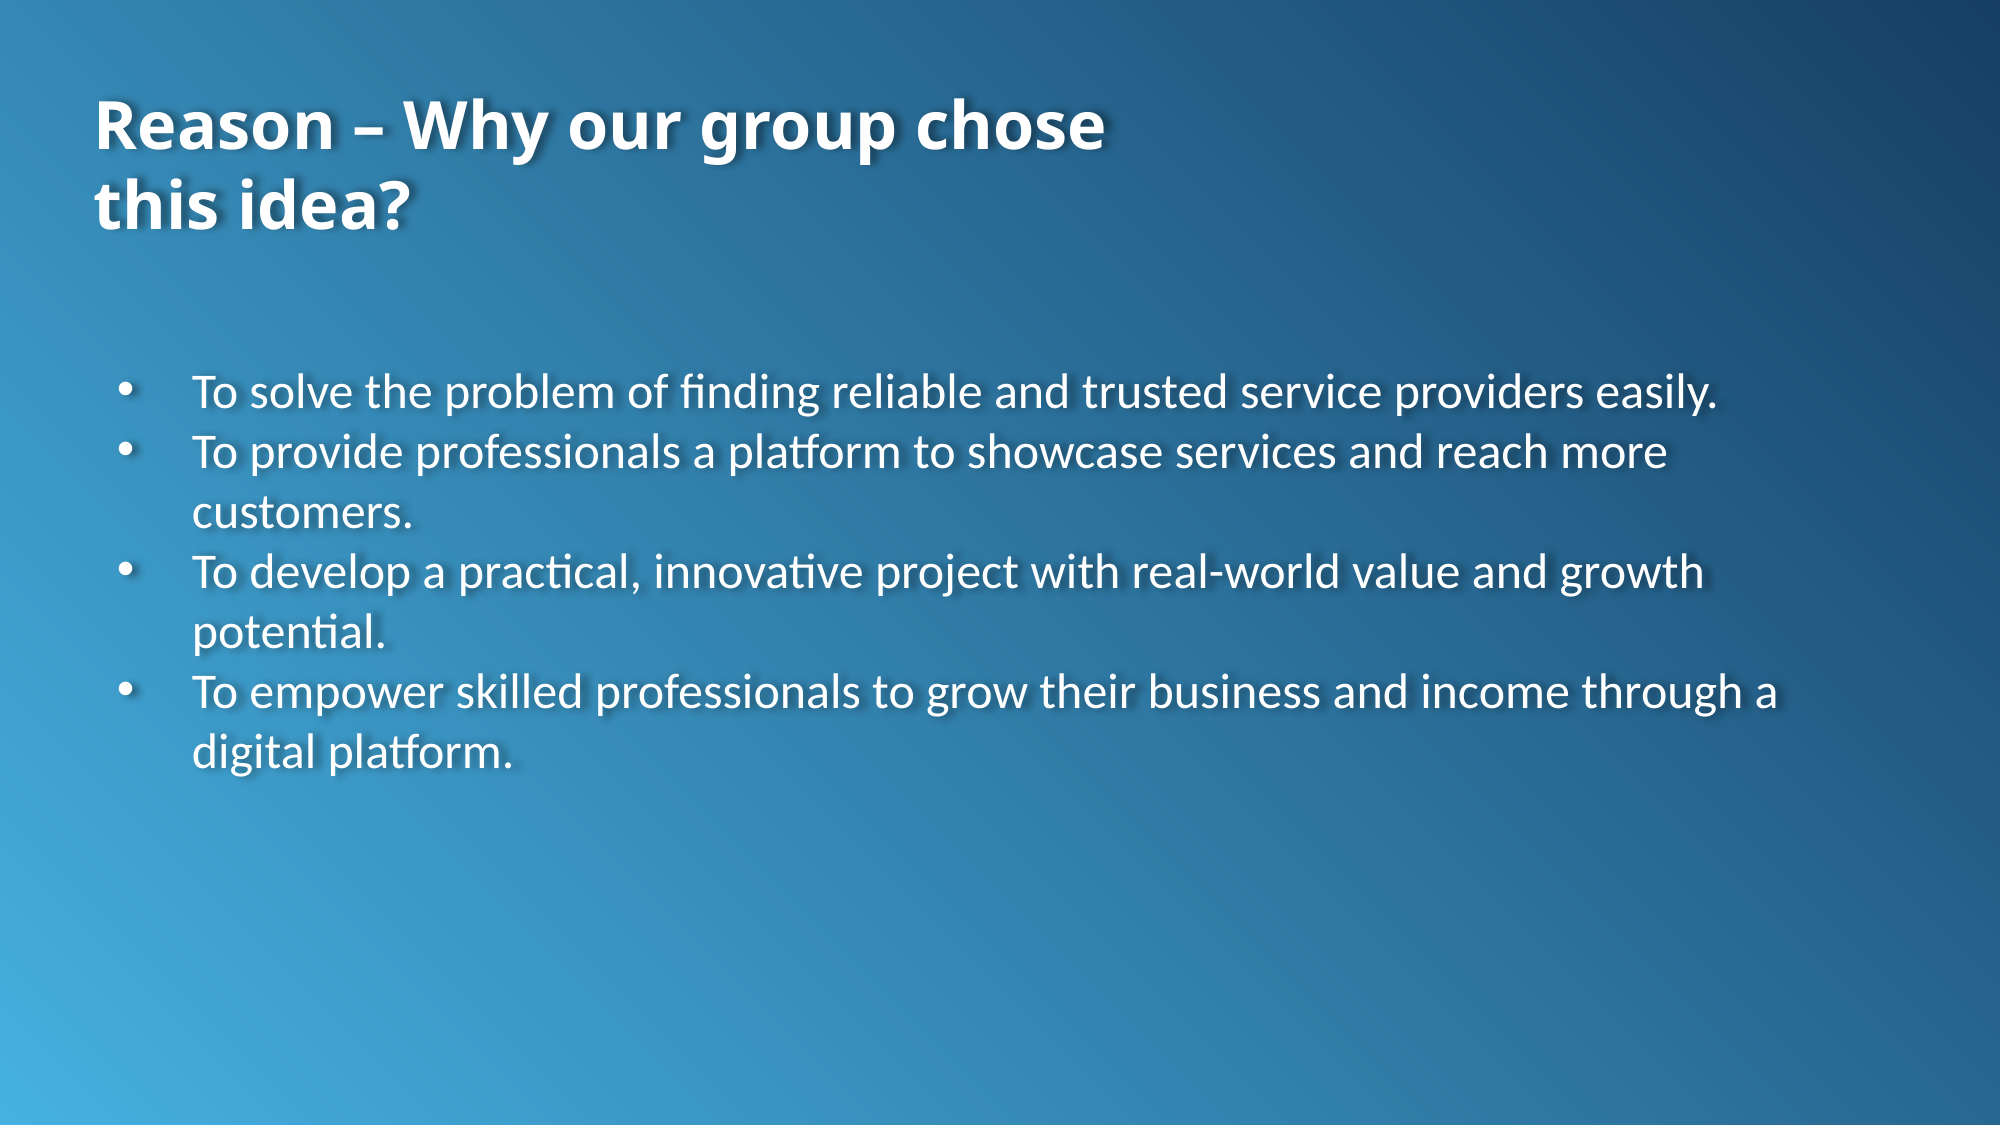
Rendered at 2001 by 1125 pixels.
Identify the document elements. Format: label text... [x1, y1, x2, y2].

text_box Reason – Why our group chose this idea? [79, 75, 1258, 251]
text_box To solve the problem of finding reliable and trusted service providers easily. To provide professionals a platform to showcase services and reach more customers. To develop a practical, innovative project with real-world value and growth potential. To empower skilled professionals to grow their business and income through a digital platform. [102, 231, 1886, 786]
